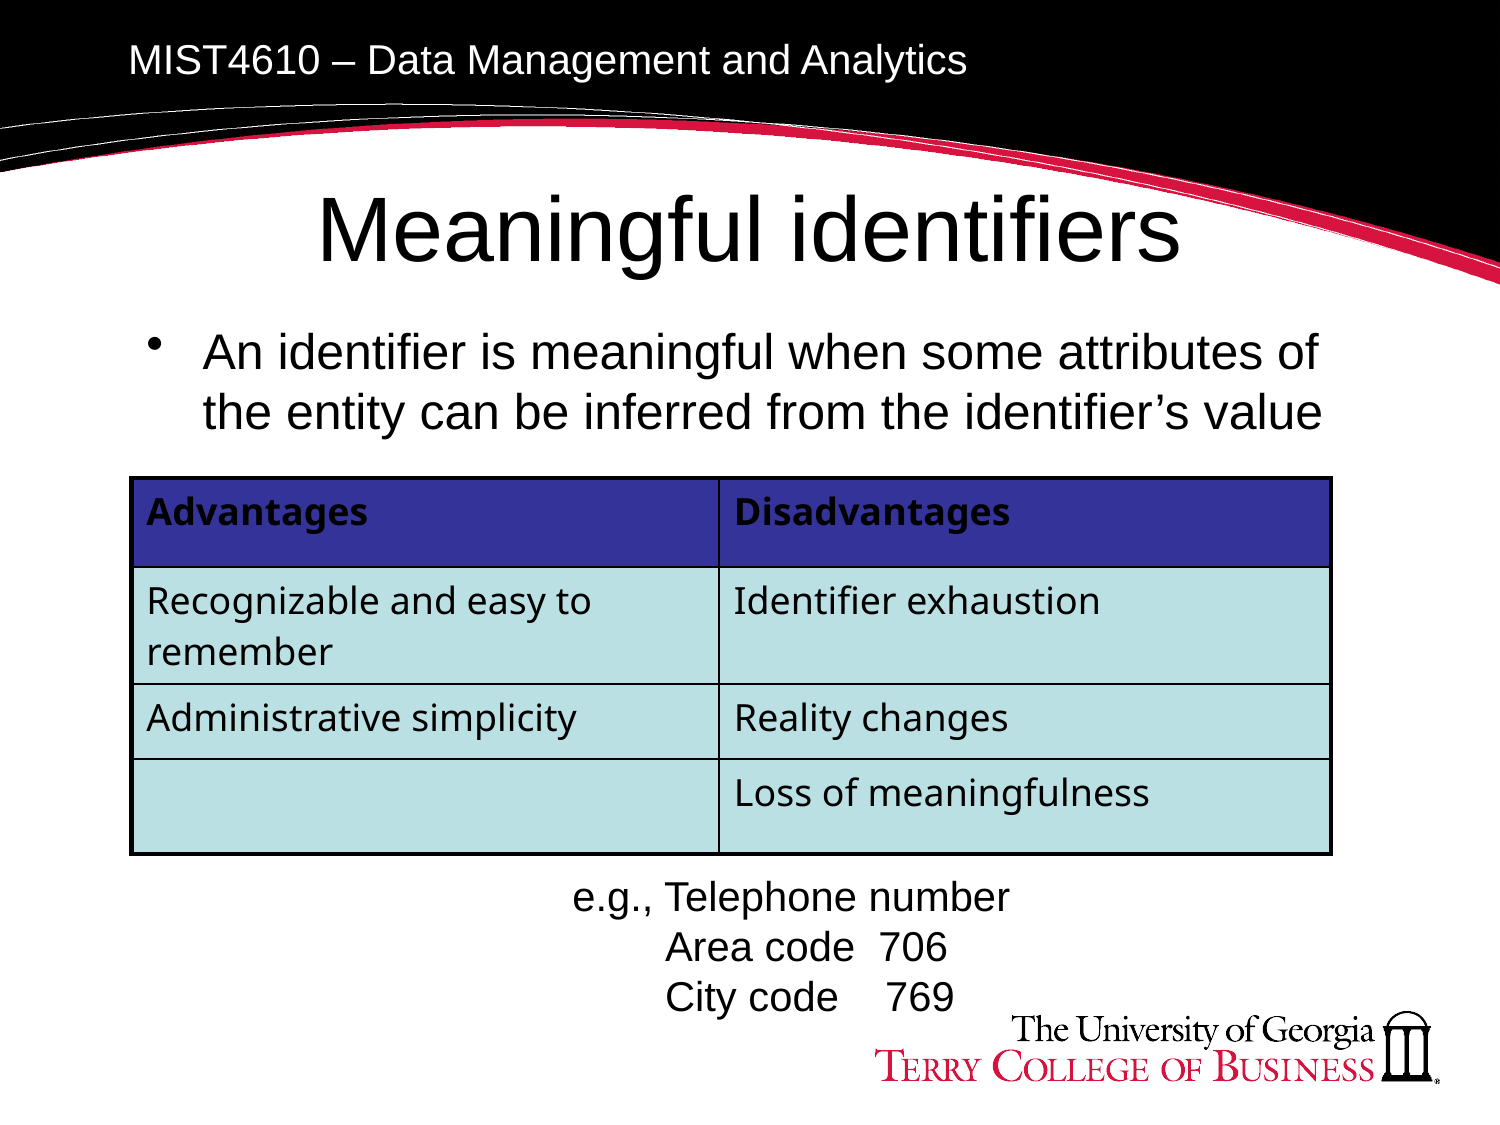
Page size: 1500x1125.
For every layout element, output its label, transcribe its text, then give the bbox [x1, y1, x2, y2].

table_cell [134, 760, 718, 852]
table_cell Administrative simplicity [134, 685, 718, 758]
picture [875, 1011, 1440, 1084]
list An identifier is meaningful when some attributes of the entity can be inferred from the identifier’s value [131, 312, 1406, 1034]
table_cell Reality changes [720, 685, 1329, 758]
table_header Advantages [134, 480, 718, 566]
table_header Disadvantages [720, 480, 1329, 566]
title Meaningful identifiers [112, 174, 1388, 275]
table_cell Recognizable and easy to remember [134, 568, 718, 683]
table_cell Identifier exhaustion [720, 568, 1329, 683]
text_box e.g., Telephone number Area code 706 City code 769 [499, 862, 1038, 1028]
picture [0, 0, 1500, 286]
table_cell Loss of meaningfulness [720, 760, 1329, 852]
